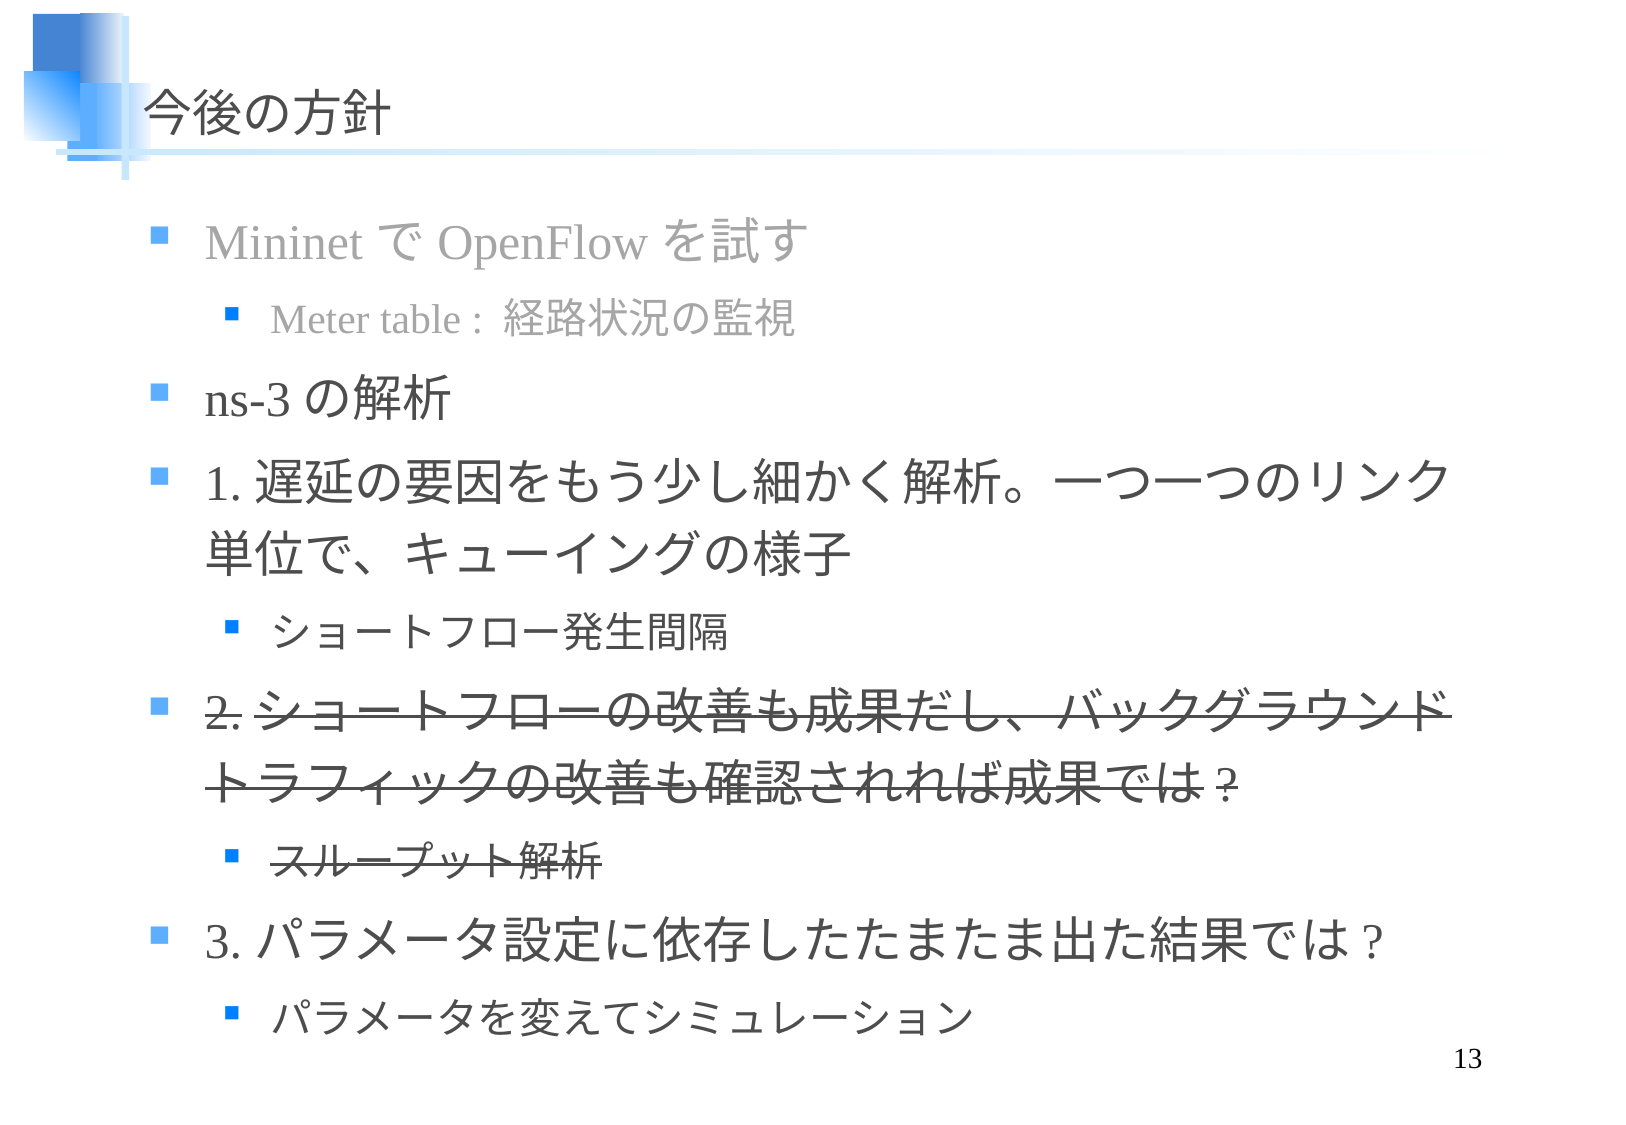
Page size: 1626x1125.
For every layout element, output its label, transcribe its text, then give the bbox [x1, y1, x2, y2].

title 今後の方針 [127, 54, 1522, 149]
list MininetでOpenFlowを試す Meter table : 経路状況の監視 ns-3の解析 1.遅延の要因をもう少し細かく解析。一つ一つのリンク単位で、キューイングの様子 ショートフロー発生間隔 2.ショートフローの改善も成果だし、バックグラウンドトラフィックの改善も確認されれば成果では? スループット解析 3.パラメータ設定に依存したたまたま出た結果では? パラメータを変えてシミュレーション [133, 189, 1492, 988]
slide_number 13 [1159, 1035, 1498, 1083]
